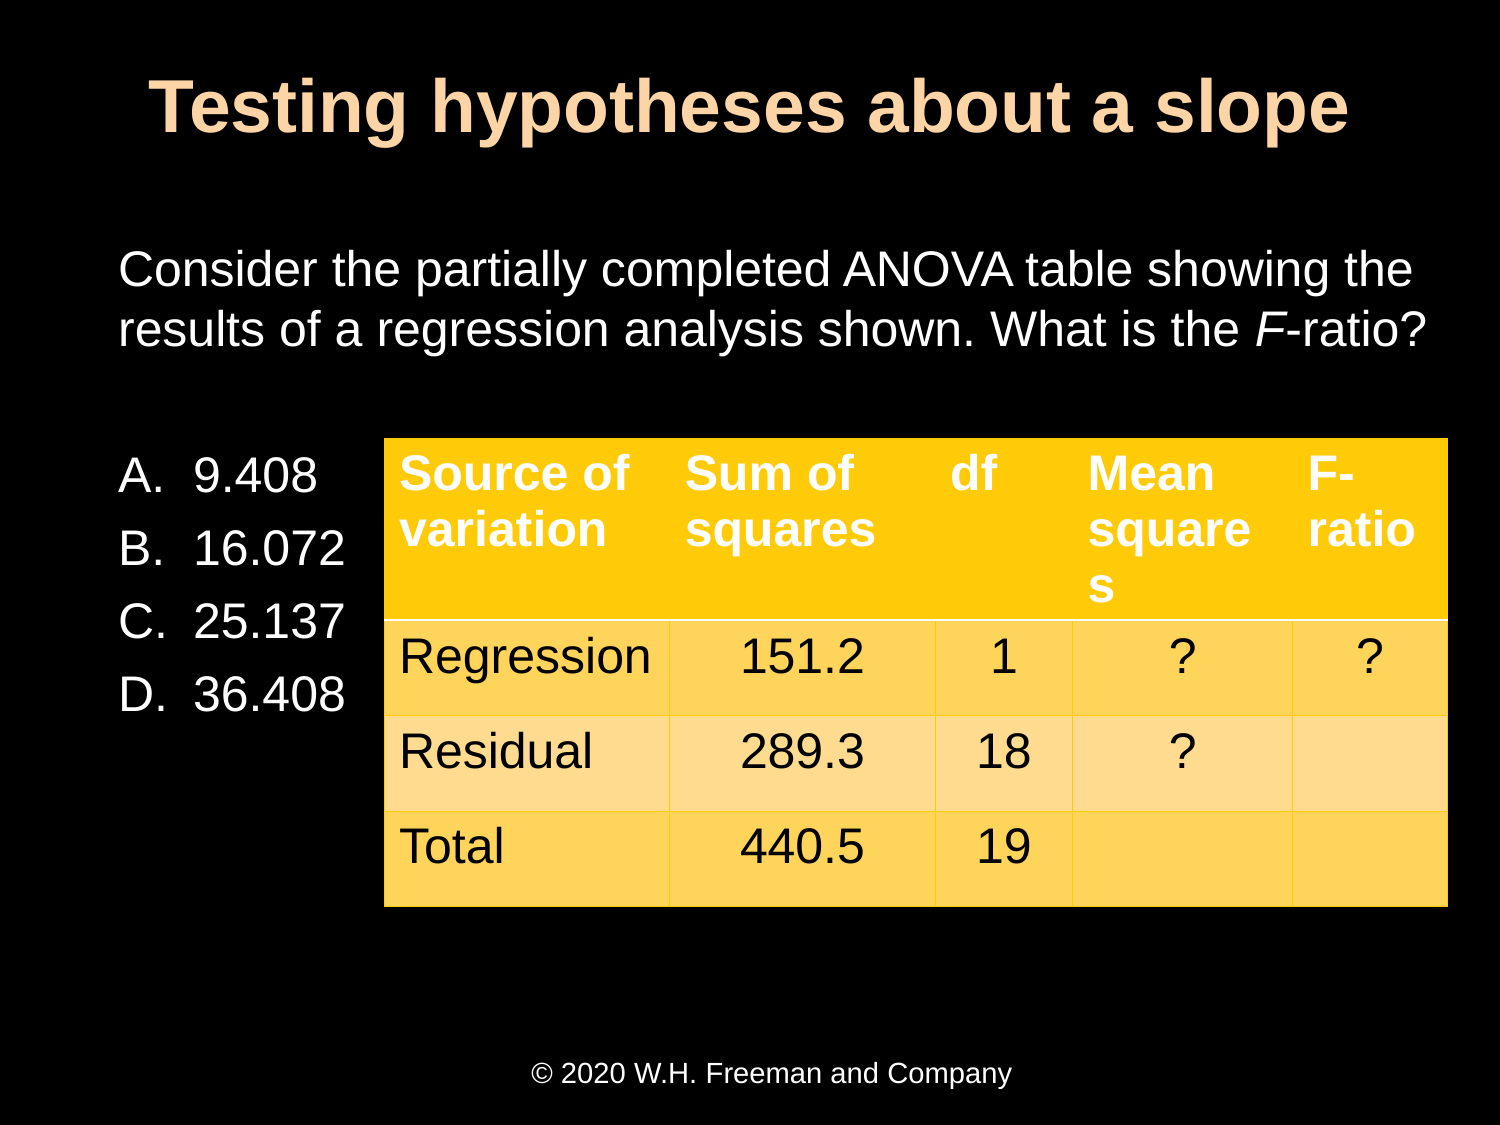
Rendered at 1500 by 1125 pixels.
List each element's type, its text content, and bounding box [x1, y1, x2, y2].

table_cell 18 [936, 716, 1072, 811]
table_header df [936, 439, 1072, 619]
table_cell 151.2 [670, 621, 935, 715]
table_cell [1293, 716, 1447, 811]
table_header Sum of squares [670, 439, 935, 619]
table_cell [1293, 812, 1447, 906]
list Consider the partially completed ANOVA table showing the results of a regression analysis shown. What is the F-ratio? 9.408 16.072 25.137 36.408 [103, 229, 1483, 944]
table_cell 19 [936, 812, 1072, 906]
table_cell ? [1073, 716, 1292, 811]
table_cell 1 [936, 621, 1072, 715]
table_cell Total [385, 812, 669, 906]
table_cell Residual [385, 716, 669, 811]
table_header F-ratio [1293, 439, 1447, 619]
table_cell ? [1293, 621, 1447, 715]
table_cell [1073, 812, 1292, 906]
table_header Mean squares [1073, 439, 1292, 619]
title Testing hypotheses about a slope [103, 0, 1397, 218]
table_header Source of variation [385, 439, 669, 619]
table_cell Regression [385, 621, 669, 715]
table_cell 440.5 [670, 812, 935, 906]
table_cell 289.3 [670, 716, 935, 811]
table_cell ? [1073, 621, 1292, 715]
